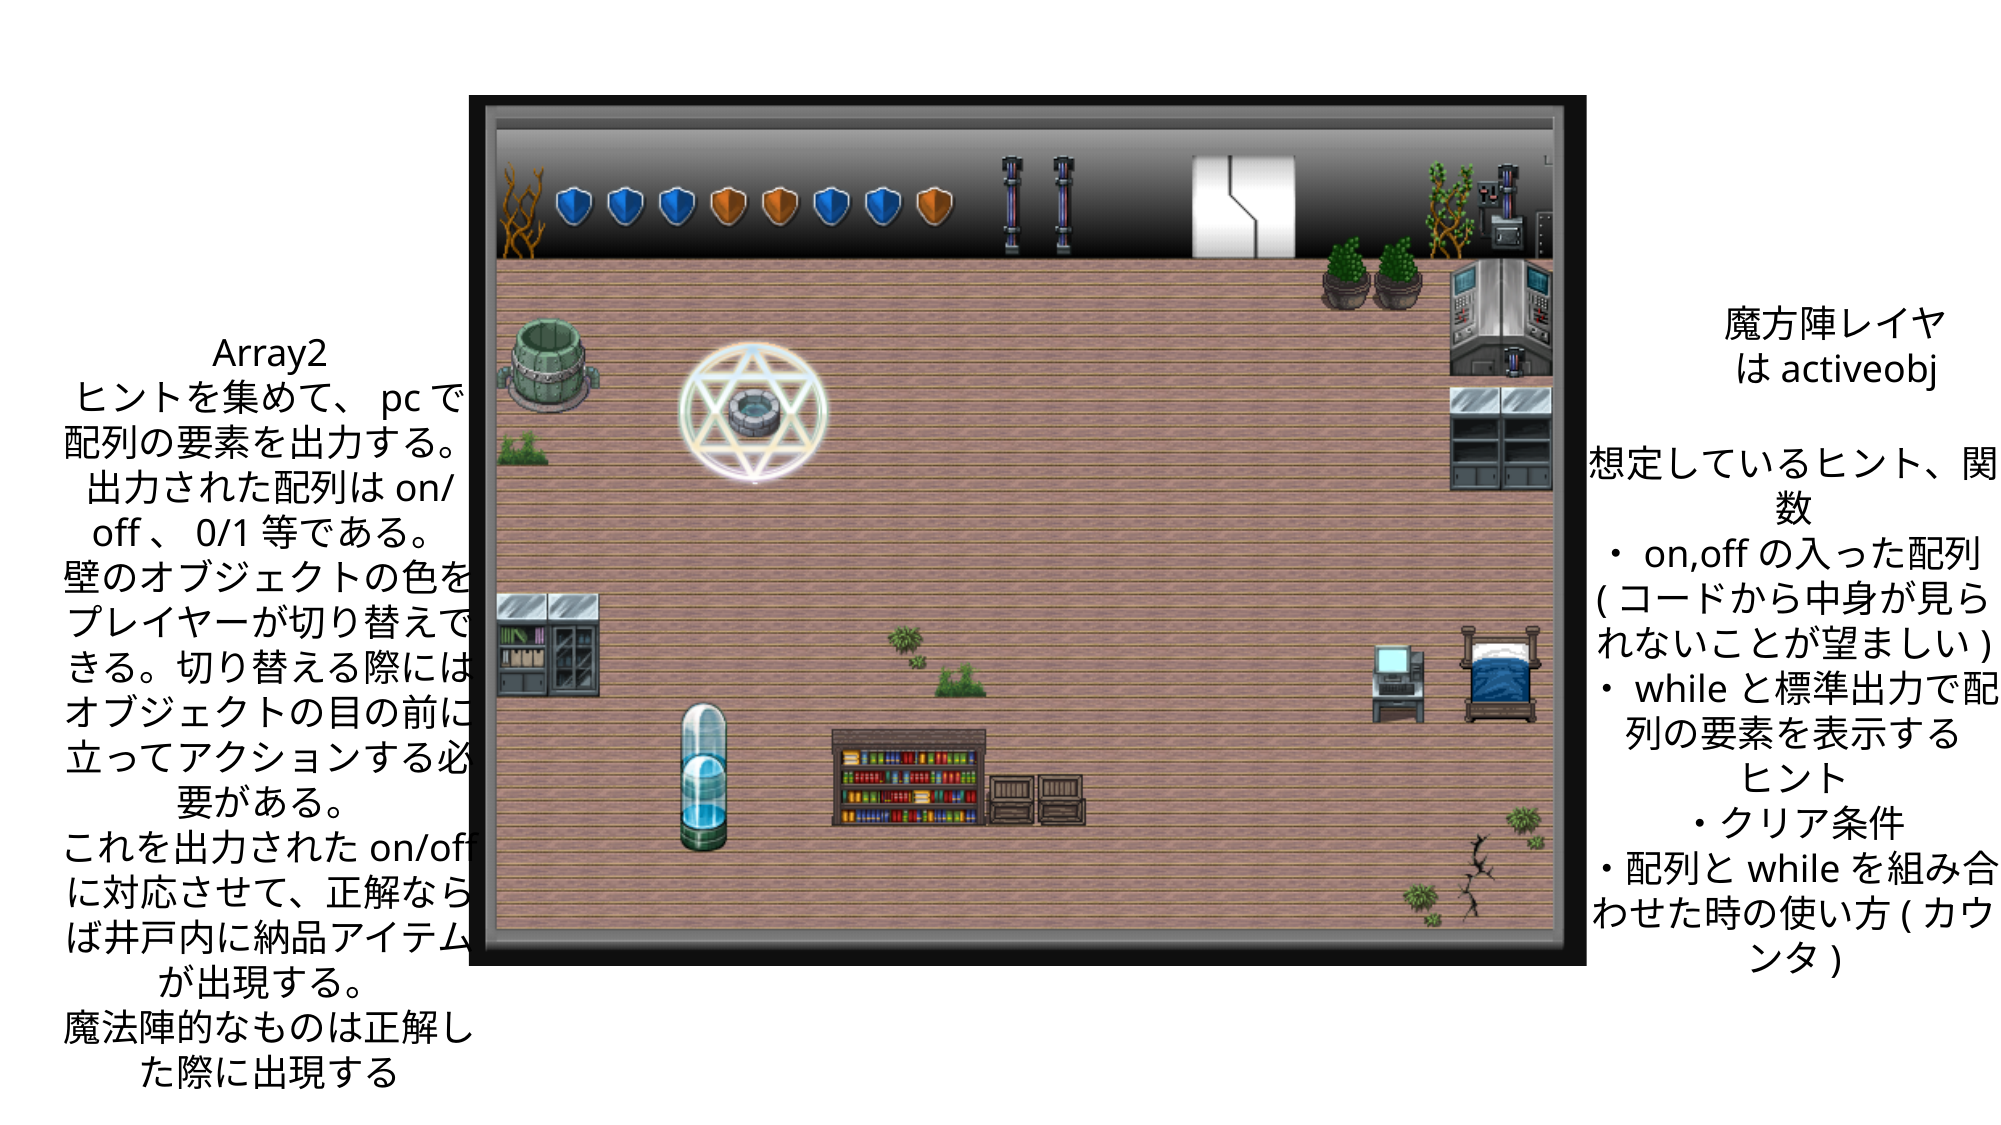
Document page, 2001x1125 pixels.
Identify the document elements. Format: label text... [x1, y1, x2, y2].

text_box 想定しているヒント、関数 ・on,offの入った配列(コードから中身が見られないことが望ましい) ・whileと標準出力で配列の要素を表示する ヒント ・クリア条件 ・配列とwhileを組み合わせた時の使い方(カウンタ) [1569, 432, 2000, 1033]
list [468, 95, 1587, 966]
text_box 魔方陣レイヤはactiveobj [1695, 292, 1978, 432]
text_box Array2 ヒントを集めて、pcで配列の要素を出力する。 出力された配列はon/off、0/1等である。 壁のオブジェクトの色をプレイヤーが切り替えできる。切り替える際にはオブジェクトの目の前に立ってアクションする必要がある。 これを出力されたon/offに対応させて、正解ならば井戸内に納品アイテムが出現する。 魔法陣的なものは正解した際に出現する [45, 321, 496, 1125]
